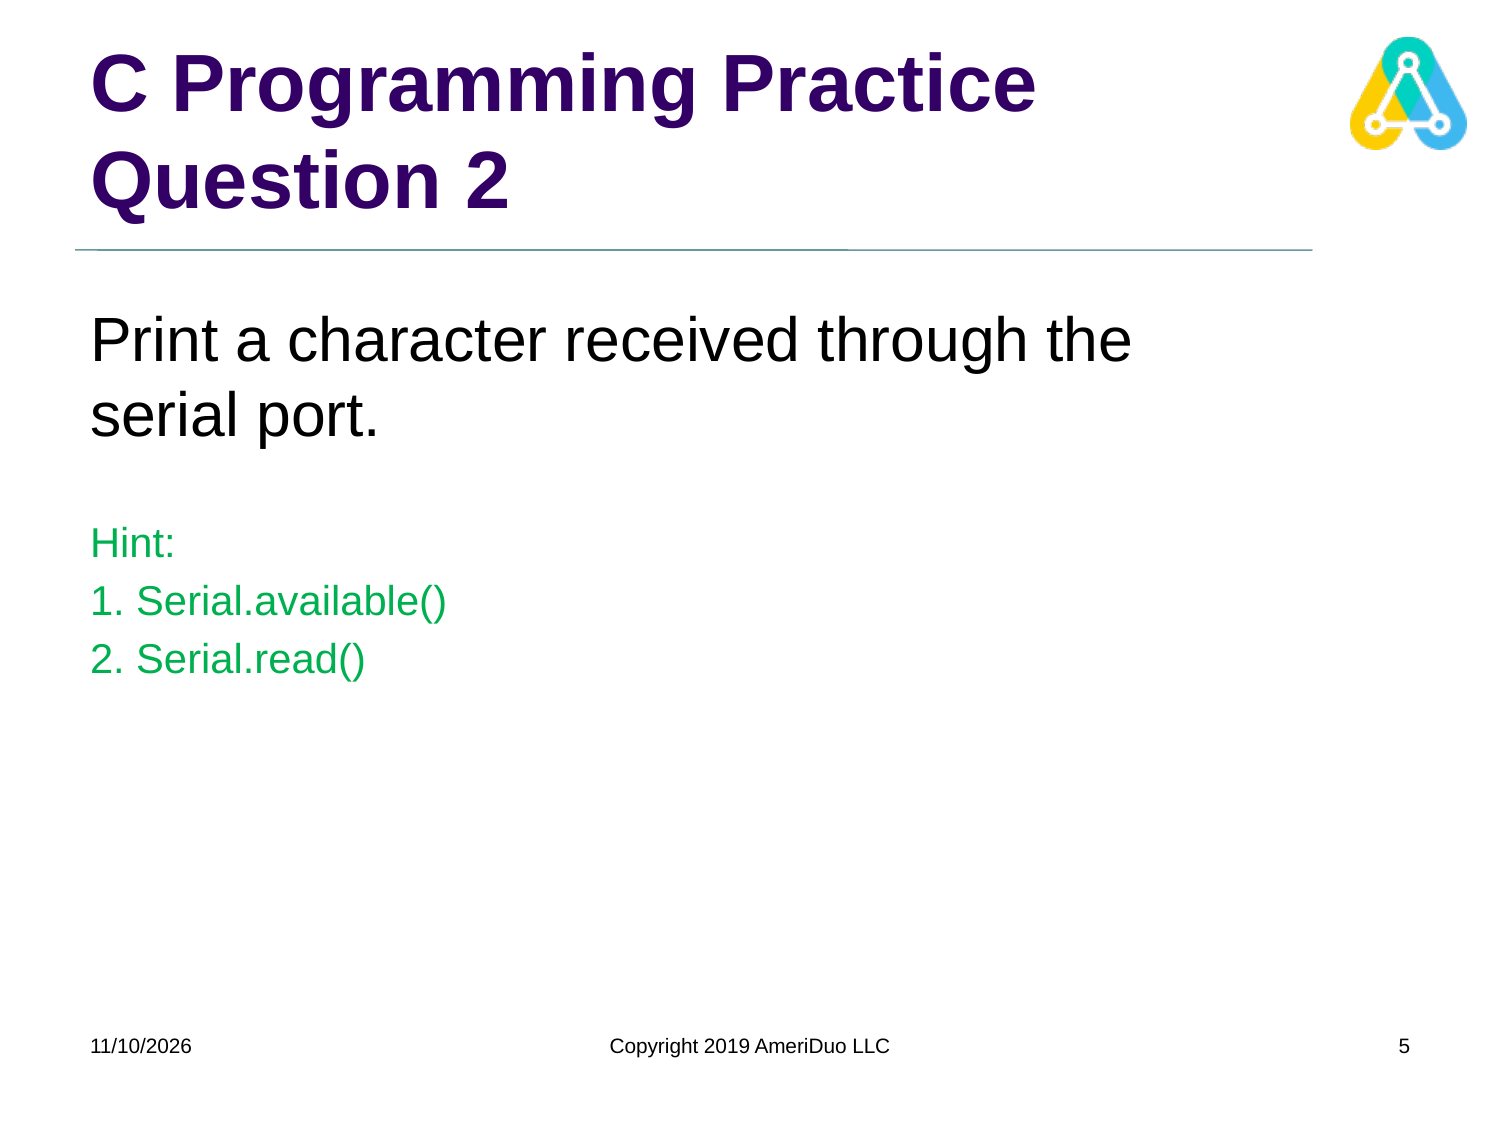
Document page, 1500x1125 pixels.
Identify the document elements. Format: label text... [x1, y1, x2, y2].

picture [1350, 37, 1467, 150]
list Print a character received through the serial port. Hint: 1. Serial.available() 2. Serial.read() [75, 291, 1313, 913]
title C Programming Practice Question 2 [75, 20, 1313, 233]
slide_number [75, 1025, 425, 1100]
footer Copyright 2019 AmeriDuo LLC [512, 1025, 988, 1100]
slide_number 5 [1074, 1025, 1425, 1100]
